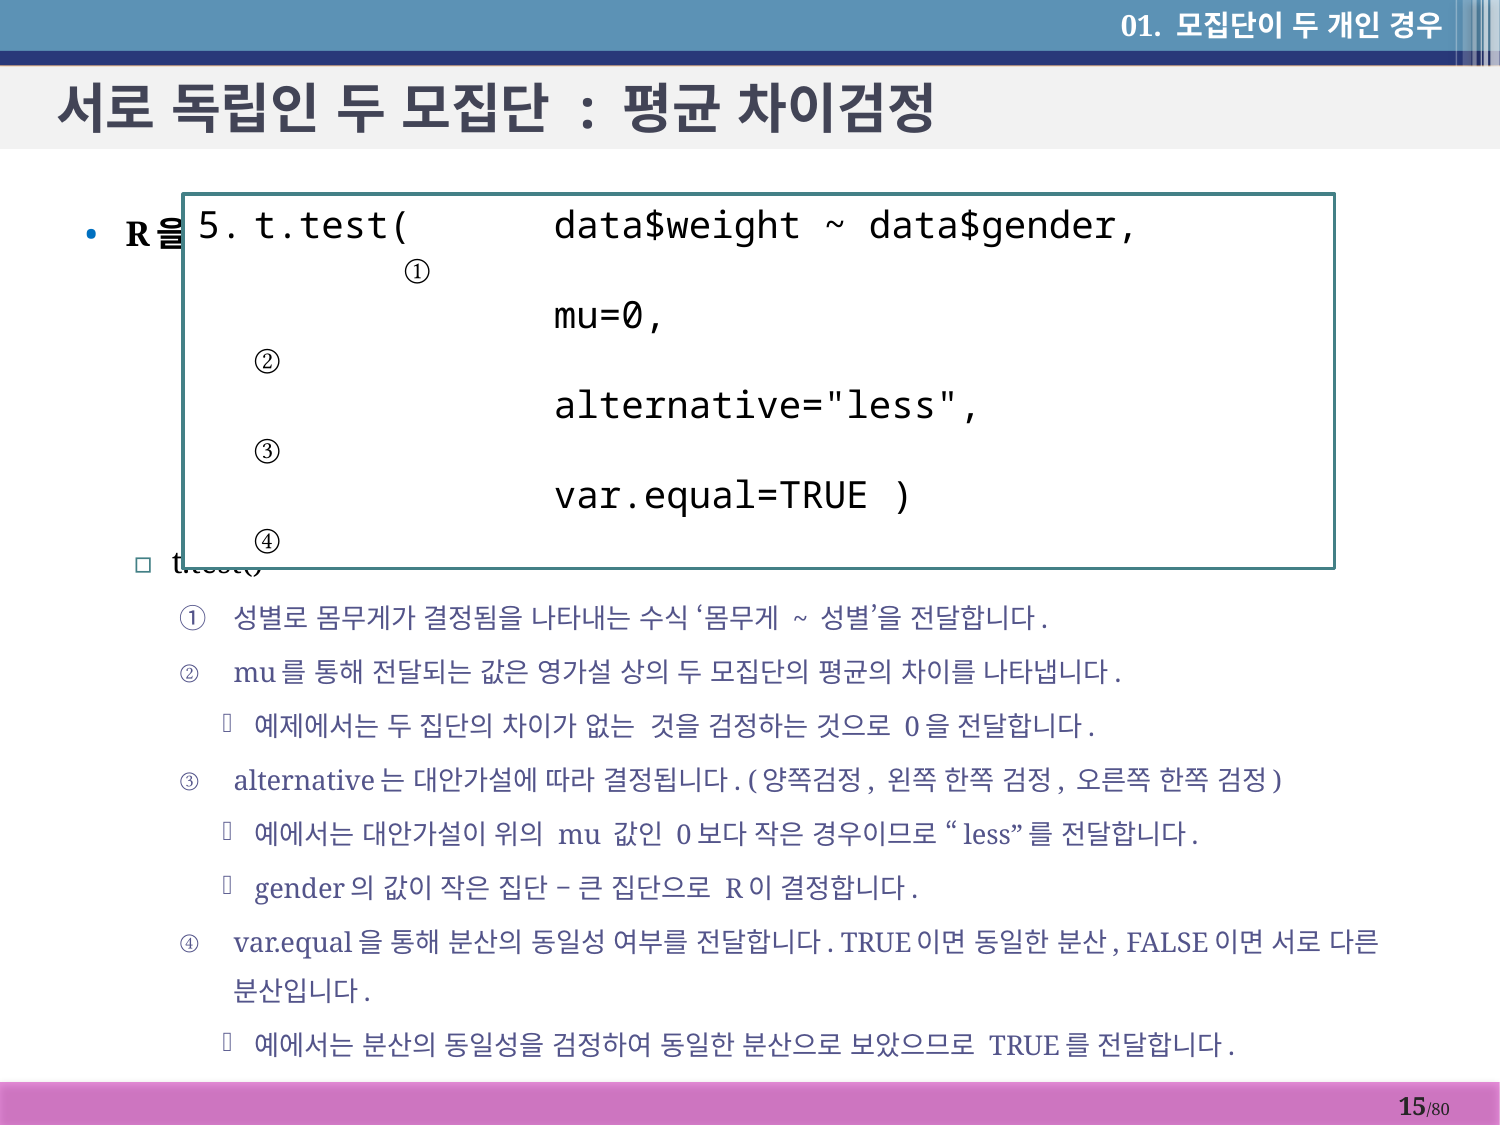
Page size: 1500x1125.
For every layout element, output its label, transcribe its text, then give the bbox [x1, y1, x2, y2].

text_box t.test( data$weight ~ data$gender, ① mu=0, ② alternative="less", ③ var.equal=TRUE ) ④ [181, 192, 1336, 570]
text_box [41, 0, 1459, 55]
title 서로 독립인 두 모집단 : 평균 차이검정 [41, 64, 1459, 149]
text_box 01. 모집단이 두 개인 경우 [820, 0, 1459, 50]
